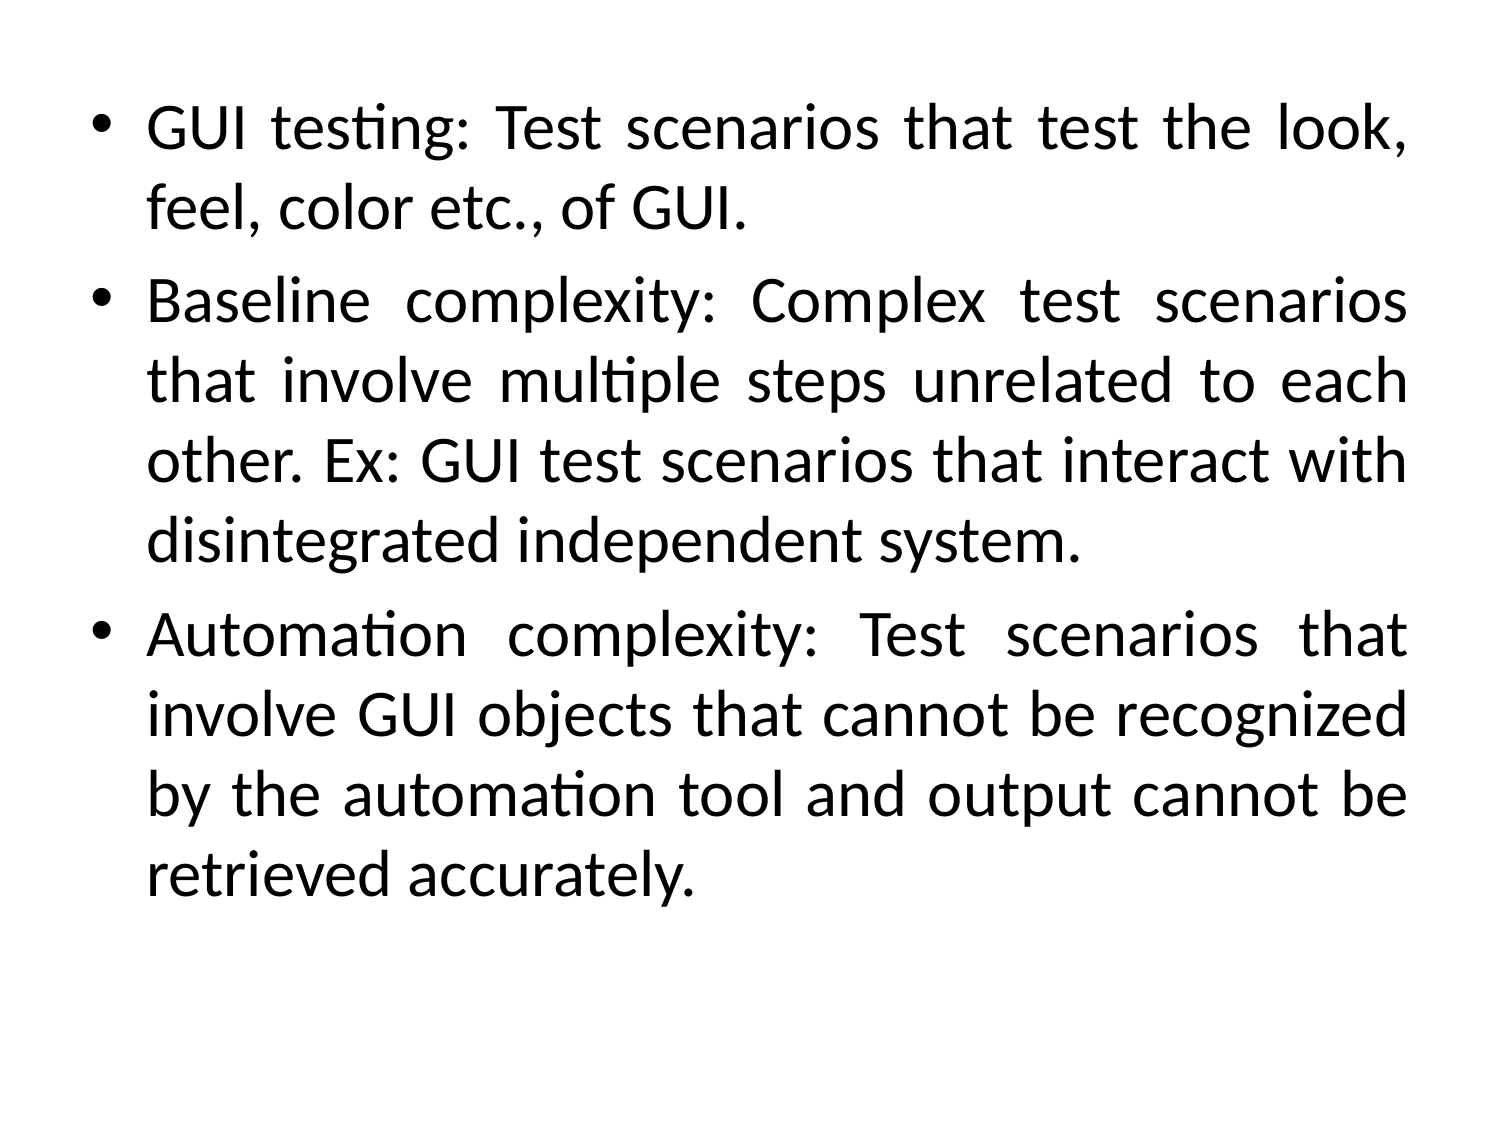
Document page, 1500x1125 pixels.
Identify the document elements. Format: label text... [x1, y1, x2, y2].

list GUI testing: Test scenarios that test the look, feel, color etc., of GUI. Baseline complexity: Complex test scenarios that involve multiple steps unrelated to each other. Ex: GUI test scenarios that interact with disintegrated independent system. Automation complexity: Test scenarios that involve GUI objects that cannot be recognized by the automation tool and output cannot be retrieved accurately. [75, 75, 1425, 1005]
